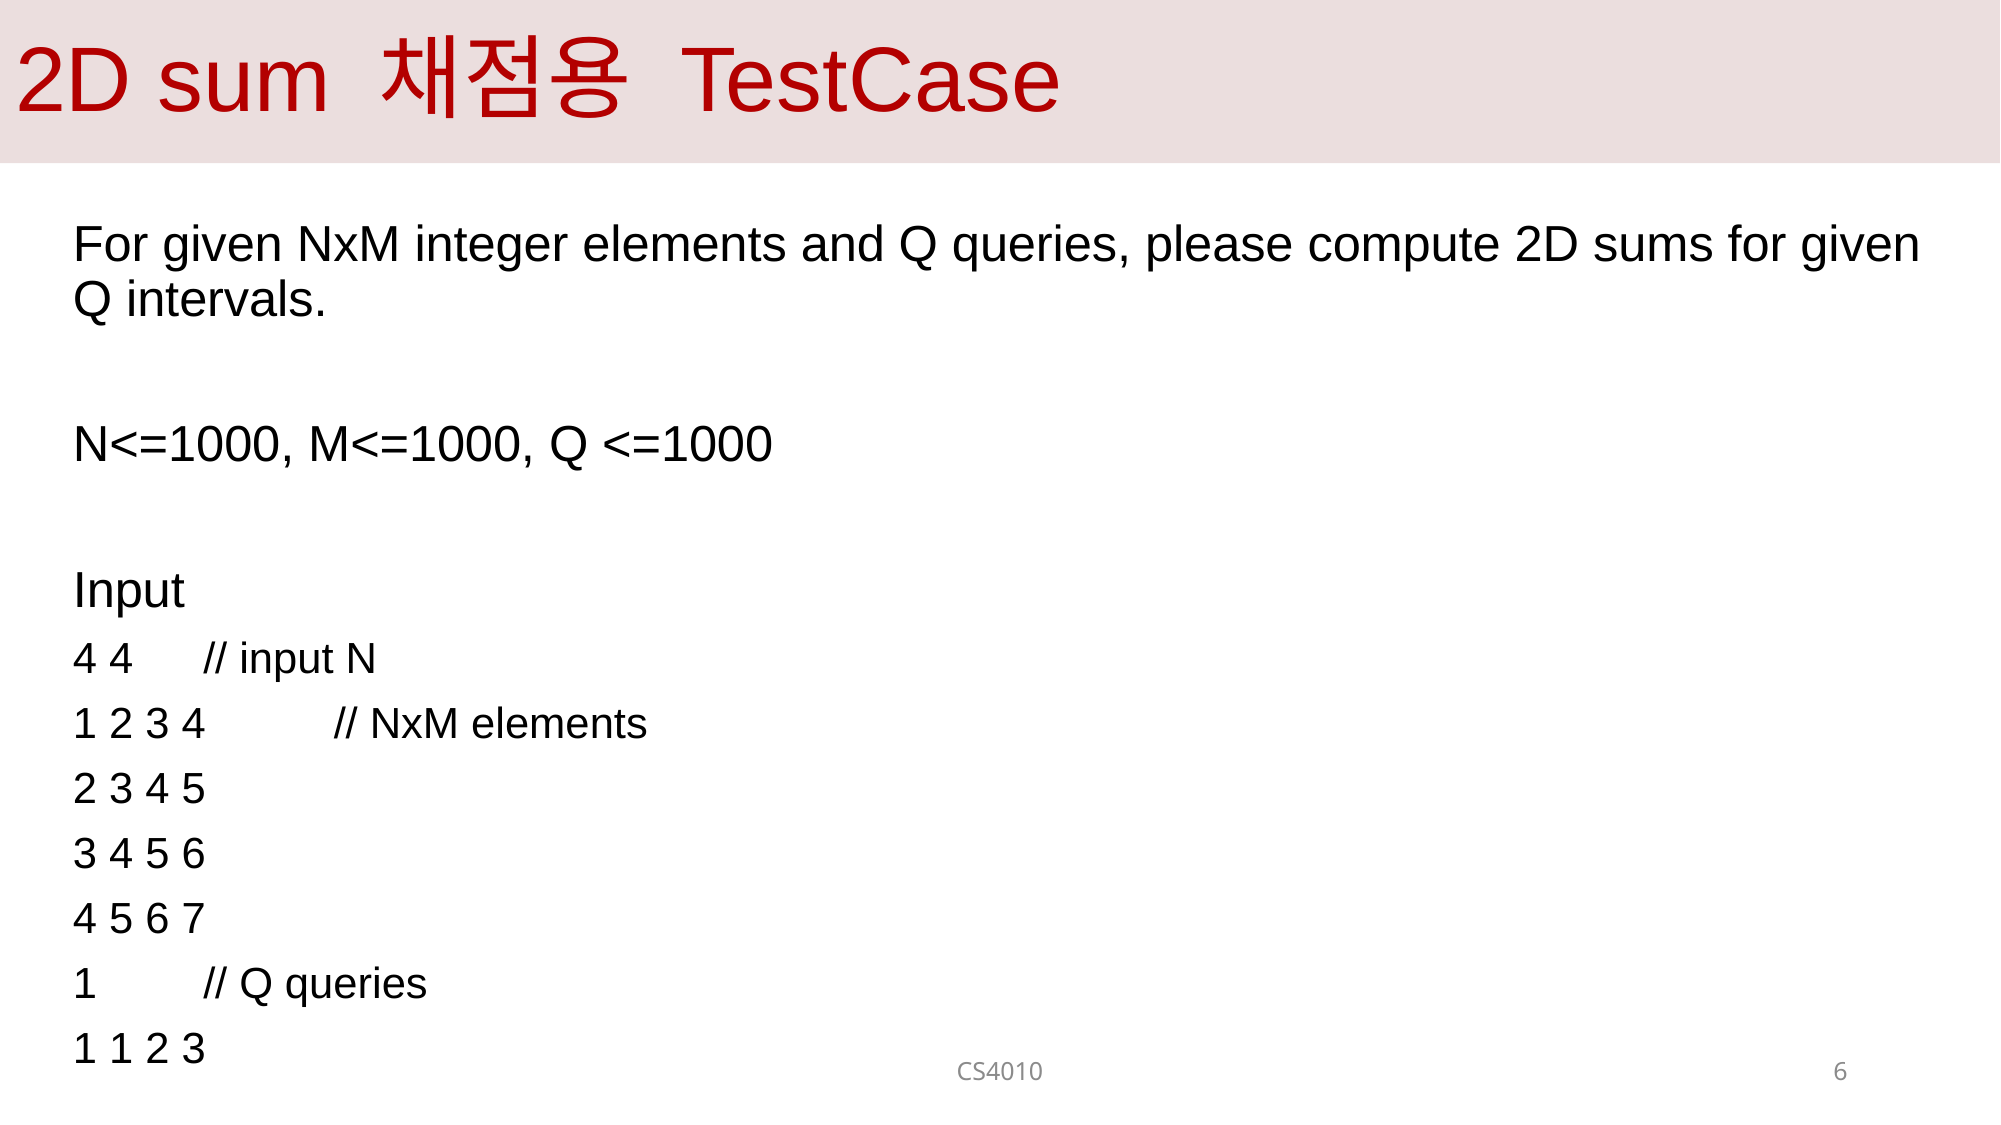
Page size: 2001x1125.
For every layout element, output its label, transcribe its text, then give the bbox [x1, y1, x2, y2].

slide_number 6 [1412, 1042, 1863, 1103]
list For given NxM integer elements and Q queries, please compute 2D sums for given Q intervals. N<=1000, M<=1000, Q <=1000 Input 4 4 // input N 1 2 3 4 // NxM elements 2 3 4 5 3 4 5 6 4 5 6 7 1 // Q queries 1 1 2 3 [57, 210, 1943, 1088]
footer CS4010 [662, 1042, 1338, 1103]
title 2D sum 채점용 TestCase [0, 0, 2000, 164]
